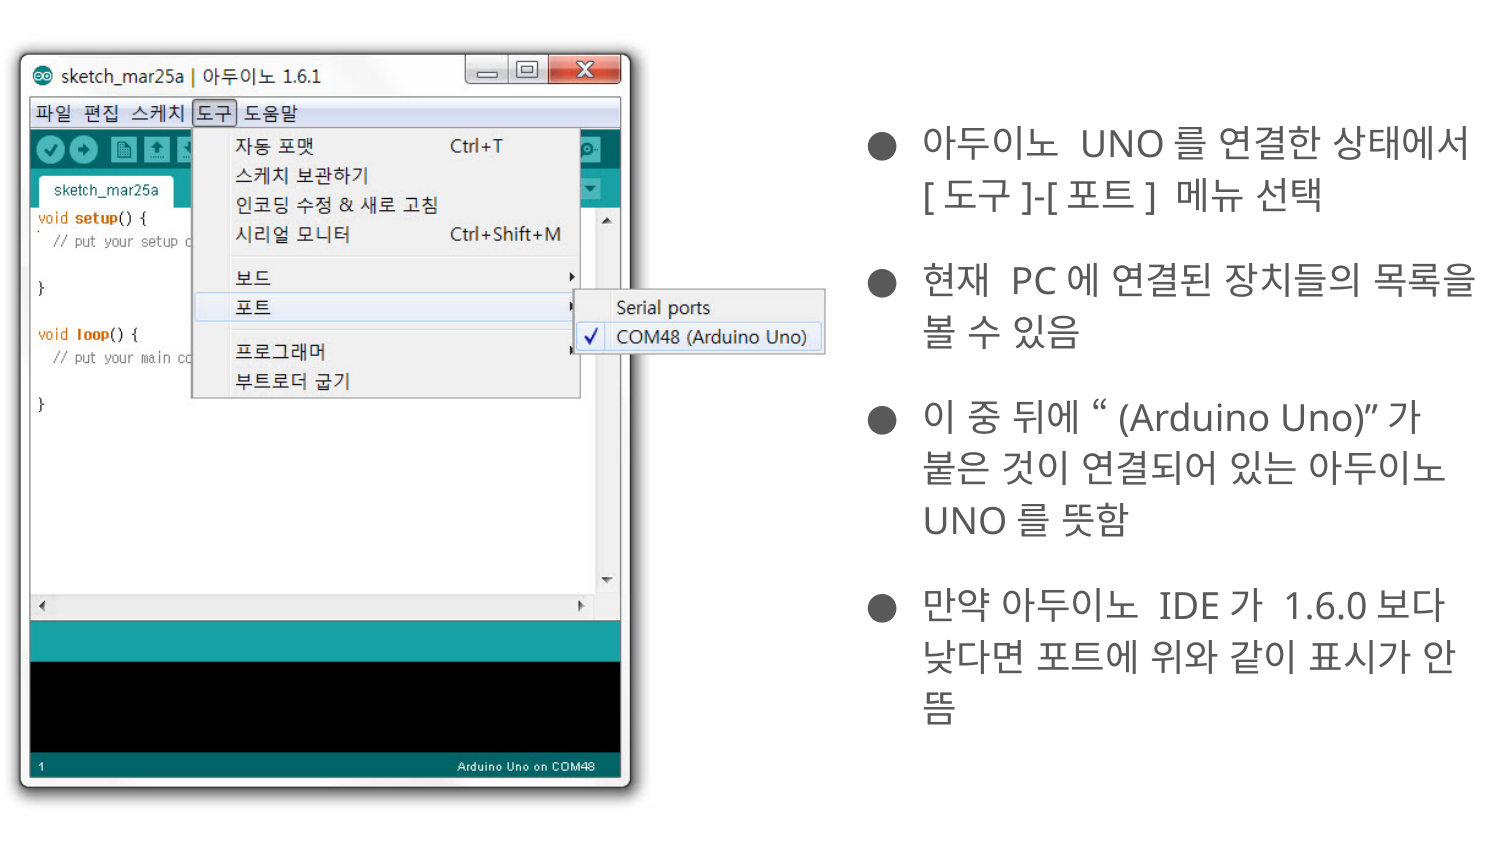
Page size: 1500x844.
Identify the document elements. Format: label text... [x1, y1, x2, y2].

list 아두이노 UNO를 연결한 상태에서 [도구]-[포트] 메뉴 선택 현재 PC에 연결된 장치들의 목록을 볼 수 있음 이 중 뒤에 “(Arduino Uno)”가 붙은 것이 연결되어 있는 아두이노 UNO를 뜻함 만약 아두이노 IDE가 1.6.0보다 낮다면 포트에 위와 같이 표시가 안 뜸 [832, 0, 1500, 844]
picture [0, 34, 833, 810]
